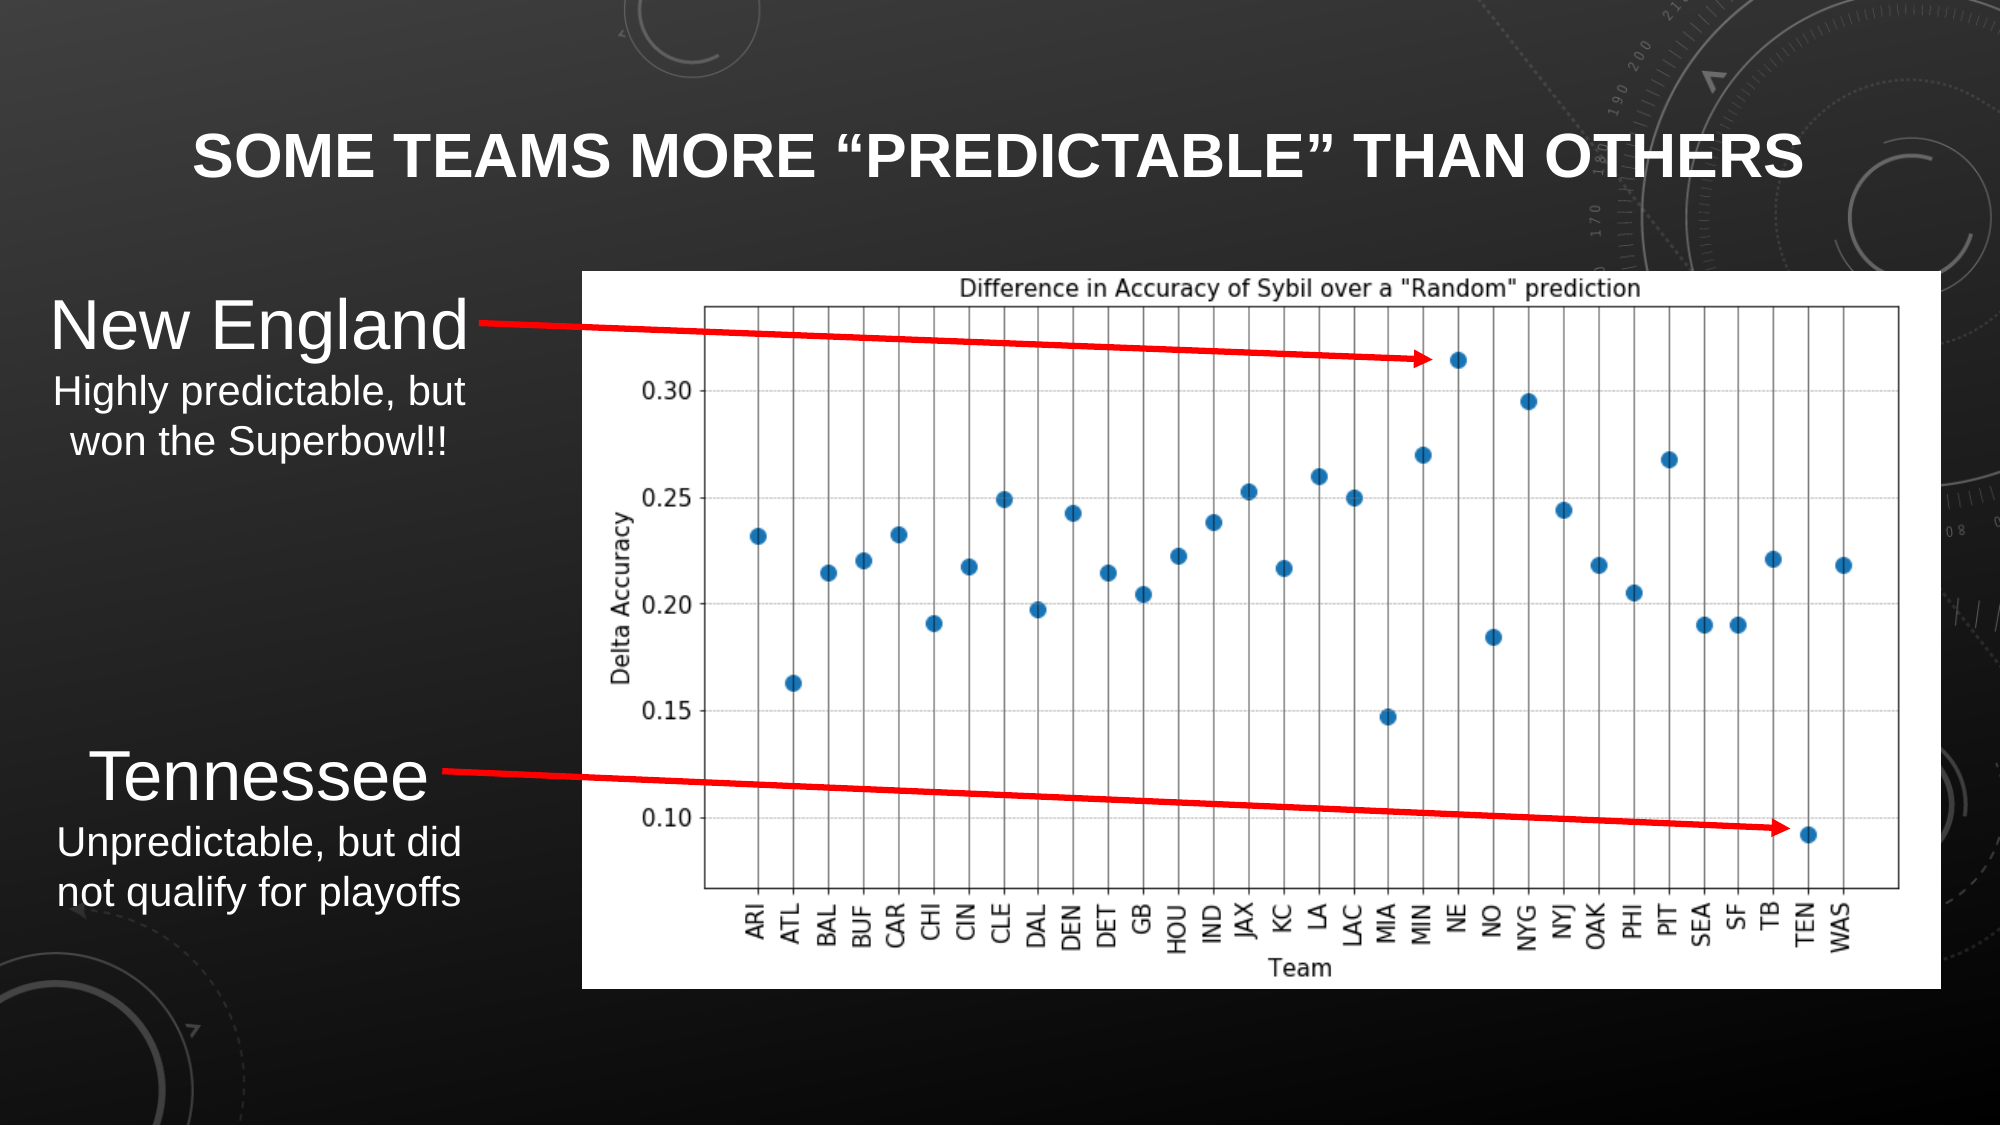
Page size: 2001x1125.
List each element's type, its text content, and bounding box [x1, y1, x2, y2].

text_box New England Highly predictable, but won the Superbowl!! [22, 271, 496, 472]
title Some teams more “predictable” than others [169, 32, 1831, 272]
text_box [441, 770, 1791, 829]
picture [0, 0, 2000, 1125]
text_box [478, 322, 1434, 361]
text_box Tennessee Unpredictable, but did not qualify for playoffs [22, 722, 496, 923]
